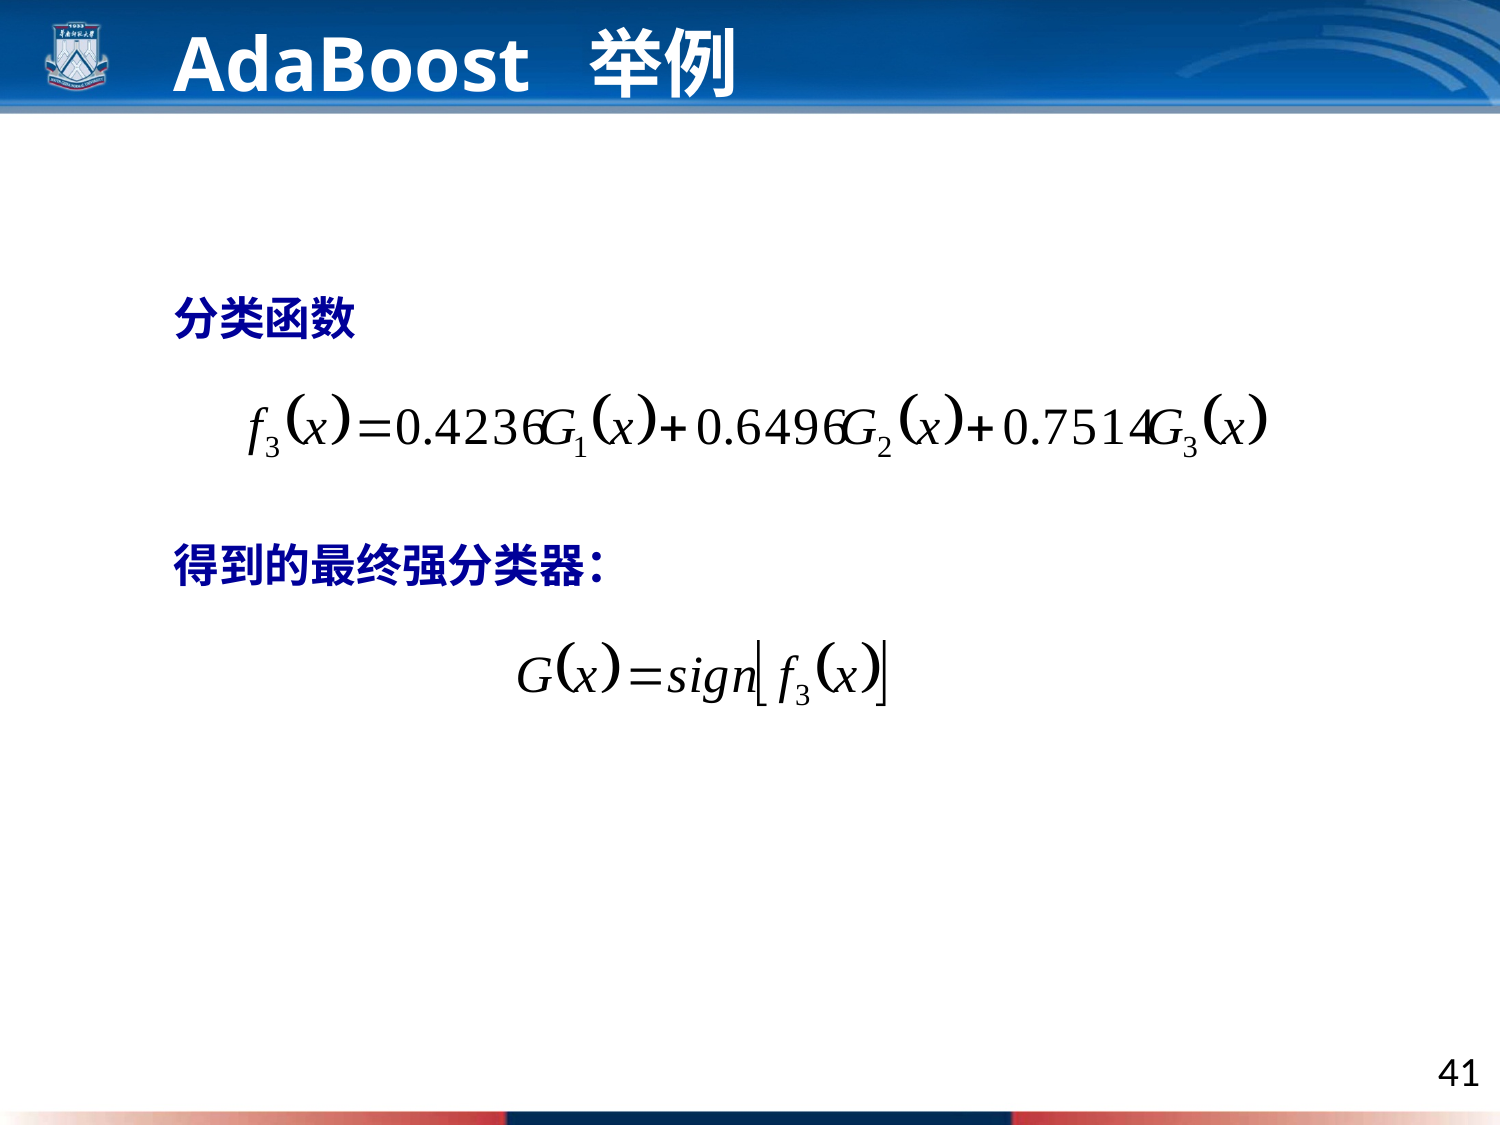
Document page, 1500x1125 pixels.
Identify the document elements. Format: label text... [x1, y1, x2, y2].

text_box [230, 391, 1270, 471]
picture [0, 0, 1500, 1125]
text_box 分类函数 得到的最终强分类器： [158, 254, 1296, 847]
text_box AdaBoost 举例 [158, 0, 1434, 163]
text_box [509, 640, 893, 719]
